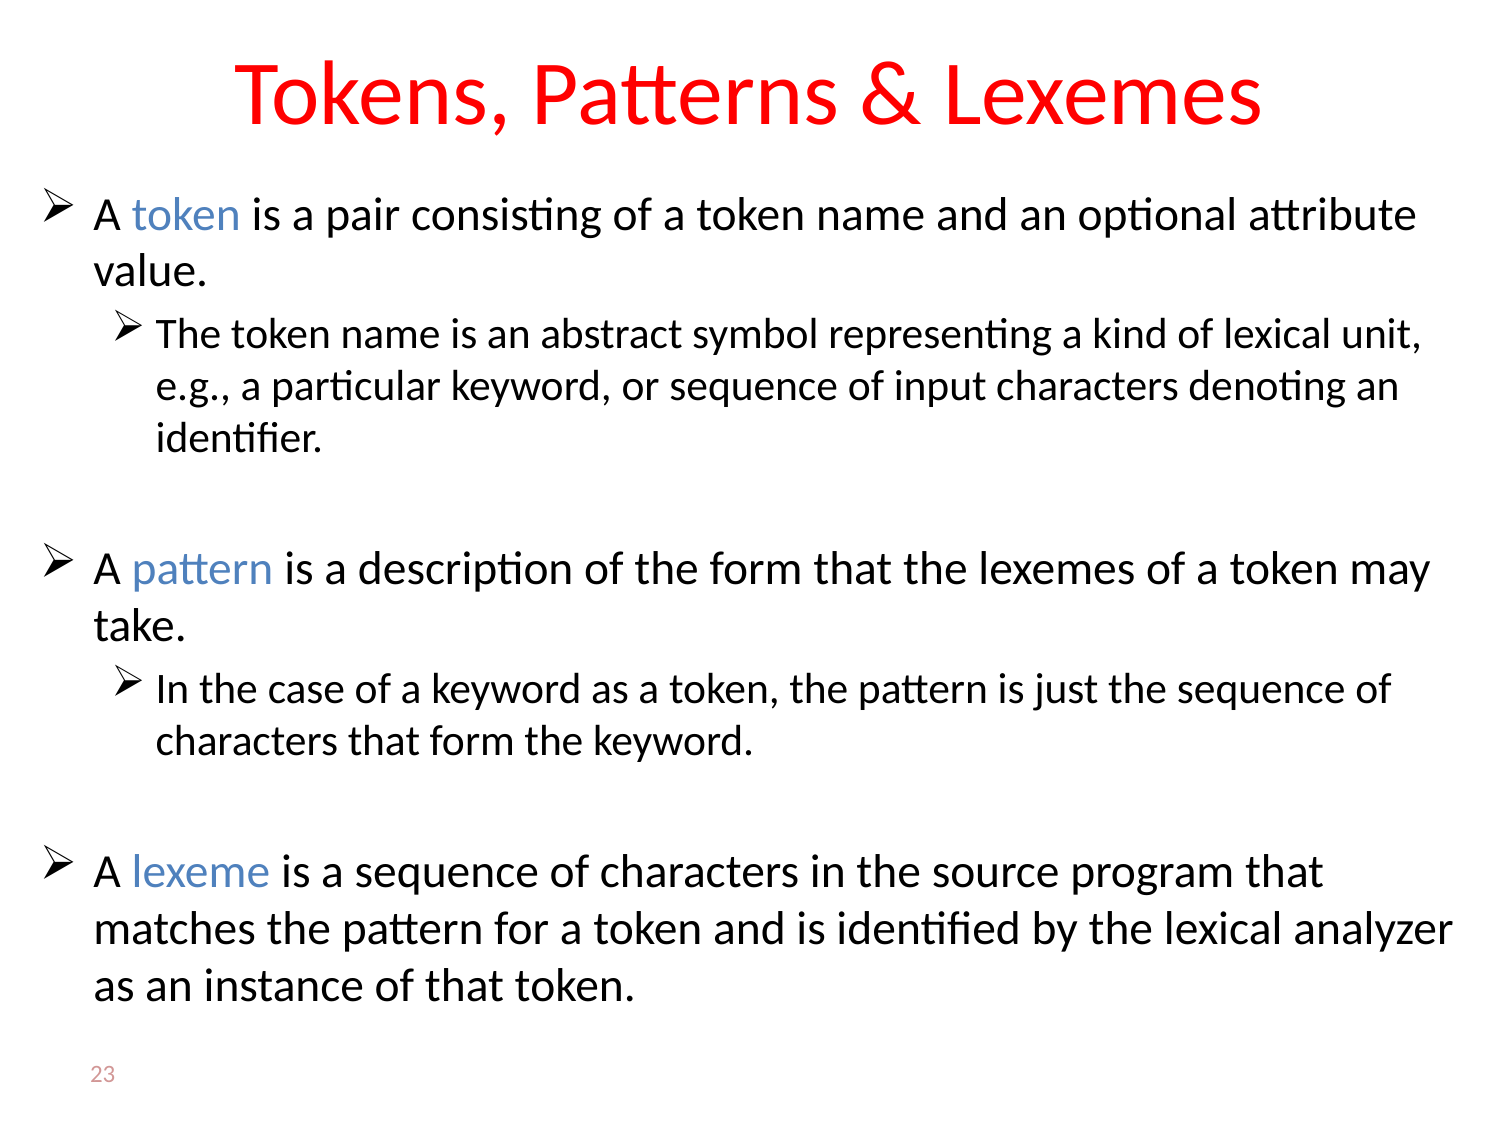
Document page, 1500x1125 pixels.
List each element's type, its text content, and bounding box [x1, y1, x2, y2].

list A token is a pair consisting of a token name and an optional attribute value. The token name is an abstract symbol representing a kind of lexical unit, e.g., a particular keyword, or sequence of input characters denoting an identifier. A pattern is a description of the form that the lexemes of a token may take. In the case of a keyword as a token, the pattern is just the sequence of characters that form the keyword. A lexeme is a sequence of characters in the source program that matches the pattern for a token and is identified by the lexical analyzer as an instance of that token. [24, 174, 1475, 1025]
slide_number 23 [75, 1042, 425, 1103]
title Tokens, Patterns & Lexemes [75, 12, 1425, 163]
